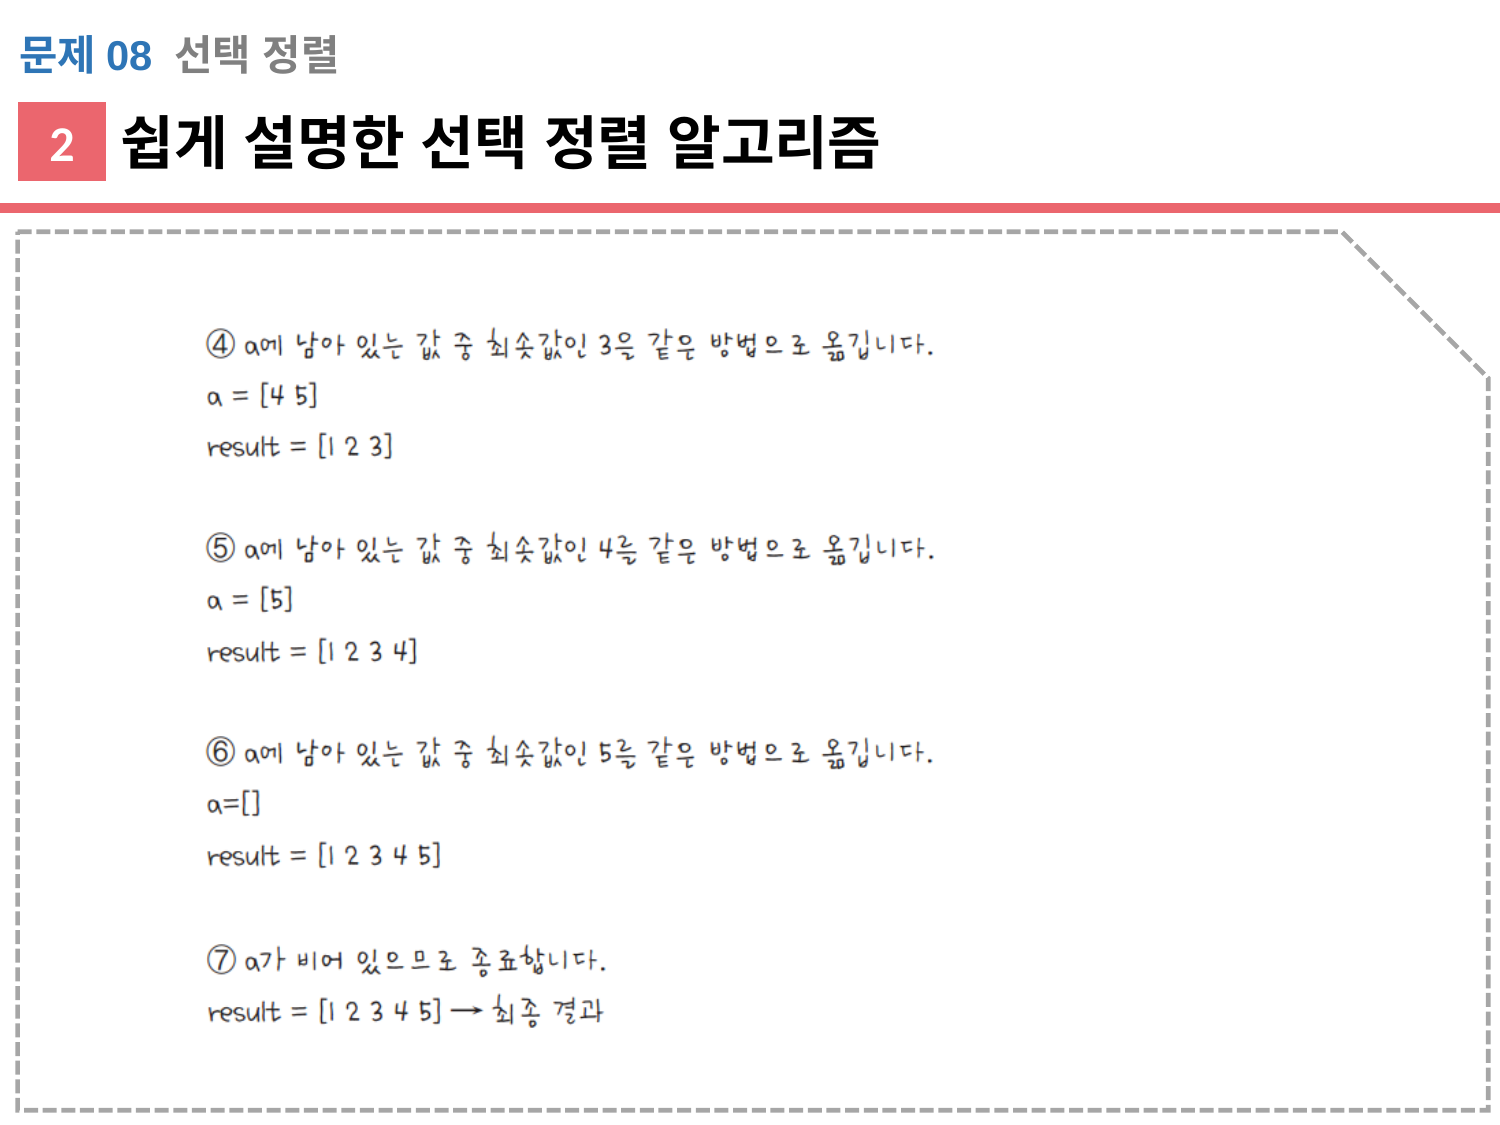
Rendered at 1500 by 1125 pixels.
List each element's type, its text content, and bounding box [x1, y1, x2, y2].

text_box [16, 230, 1490, 1112]
text_box 2 [17, 101, 106, 182]
text_box 문제08 선택 정렬 [4, 21, 1422, 86]
text_box 쉽게 설명한 선택 정렬 알고리즘 [106, 98, 1489, 184]
picture [202, 319, 943, 1032]
